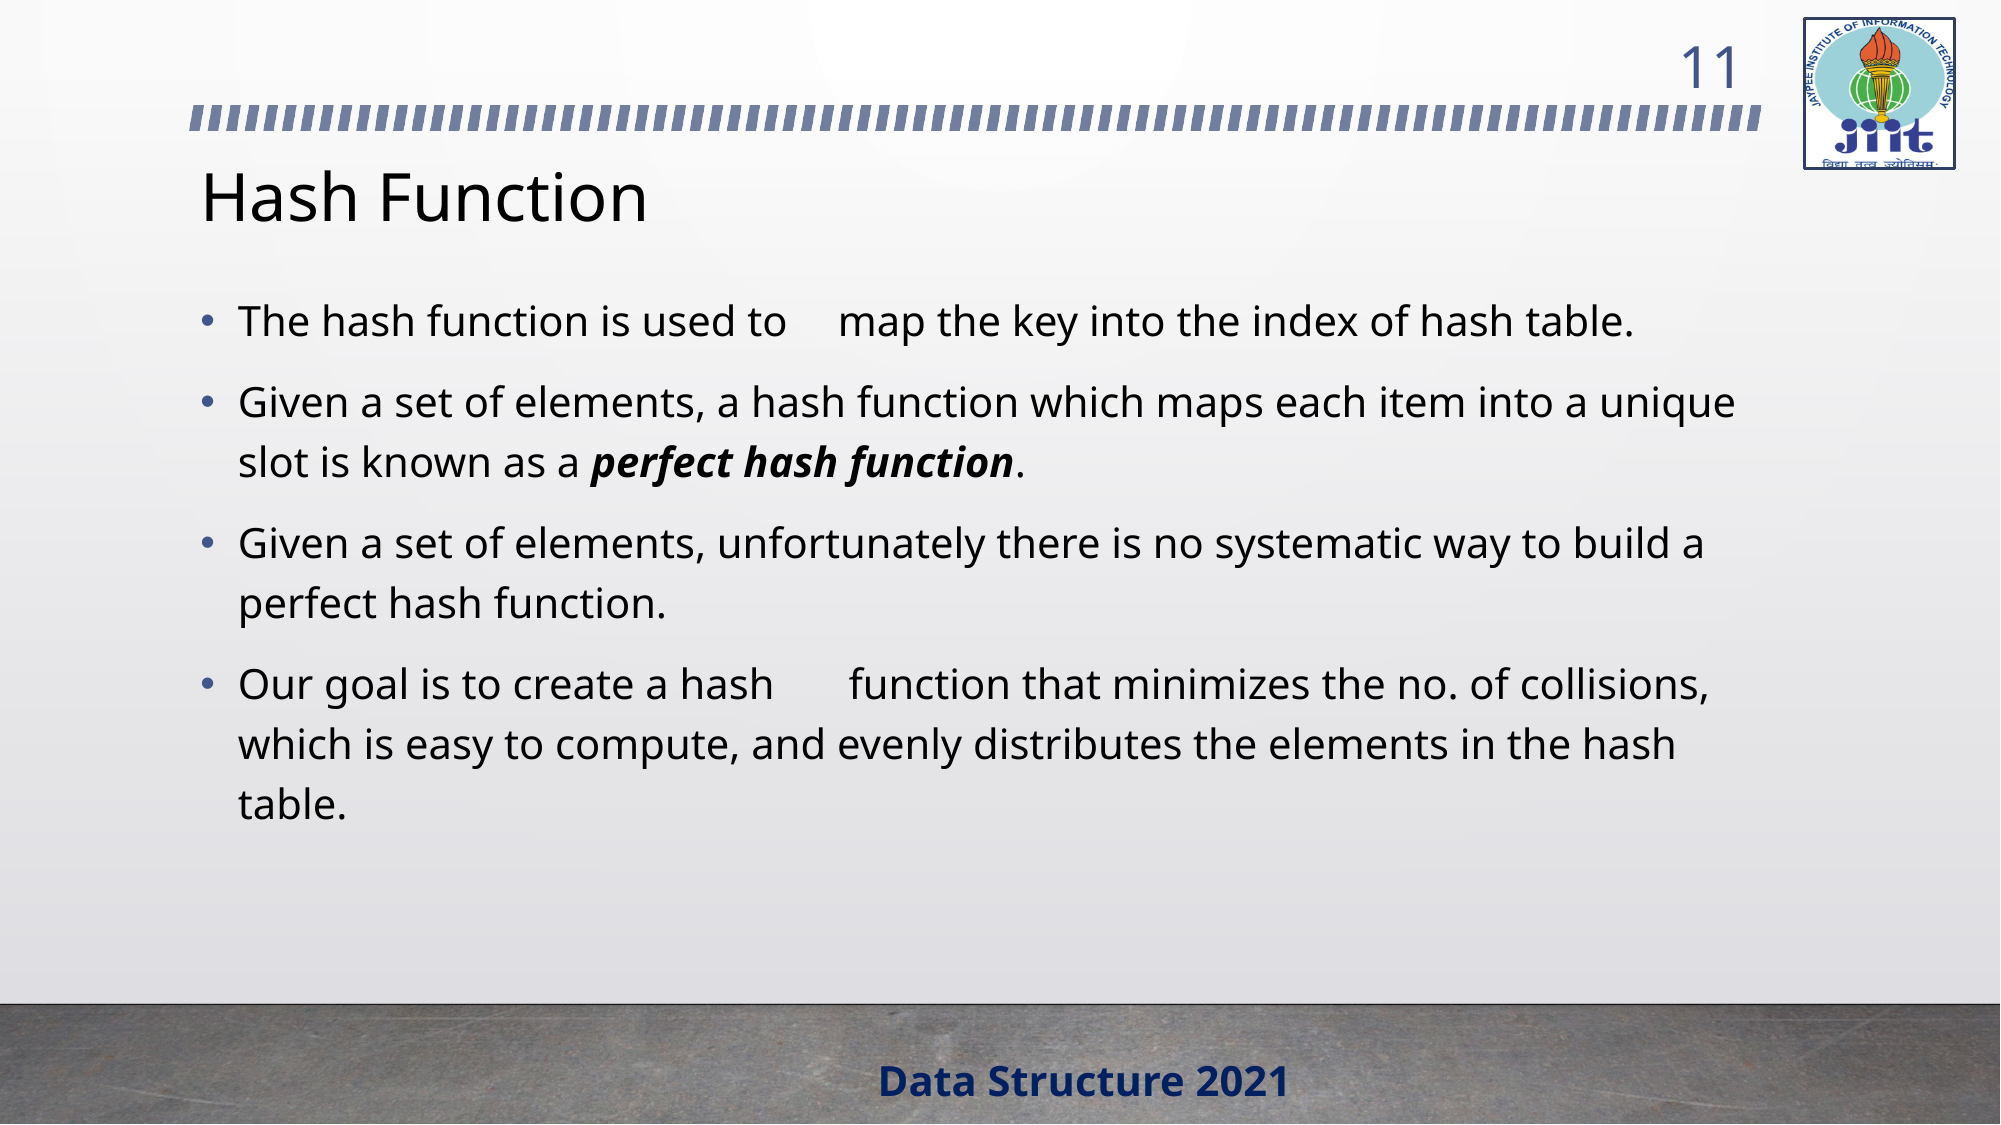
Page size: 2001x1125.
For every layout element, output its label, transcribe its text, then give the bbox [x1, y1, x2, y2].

picture [0, 1004, 2000, 1124]
picture [1806, 20, 1953, 167]
title Hash Function [185, 156, 1761, 277]
slide_number 11 [1626, 22, 1760, 106]
list The hash function is used to map the key into the index of hash table. Given a set of elements, a hash function which maps each item into a unique slot is known as a perfect hash function. Given a set of elements, unfortunately there is no systematic way to build a perfect hash function. Our goal is to create a hash function that minimizes the no. of collisions, which is easy to compute, and evenly distributes the elements in the hash table. [185, 277, 1761, 897]
